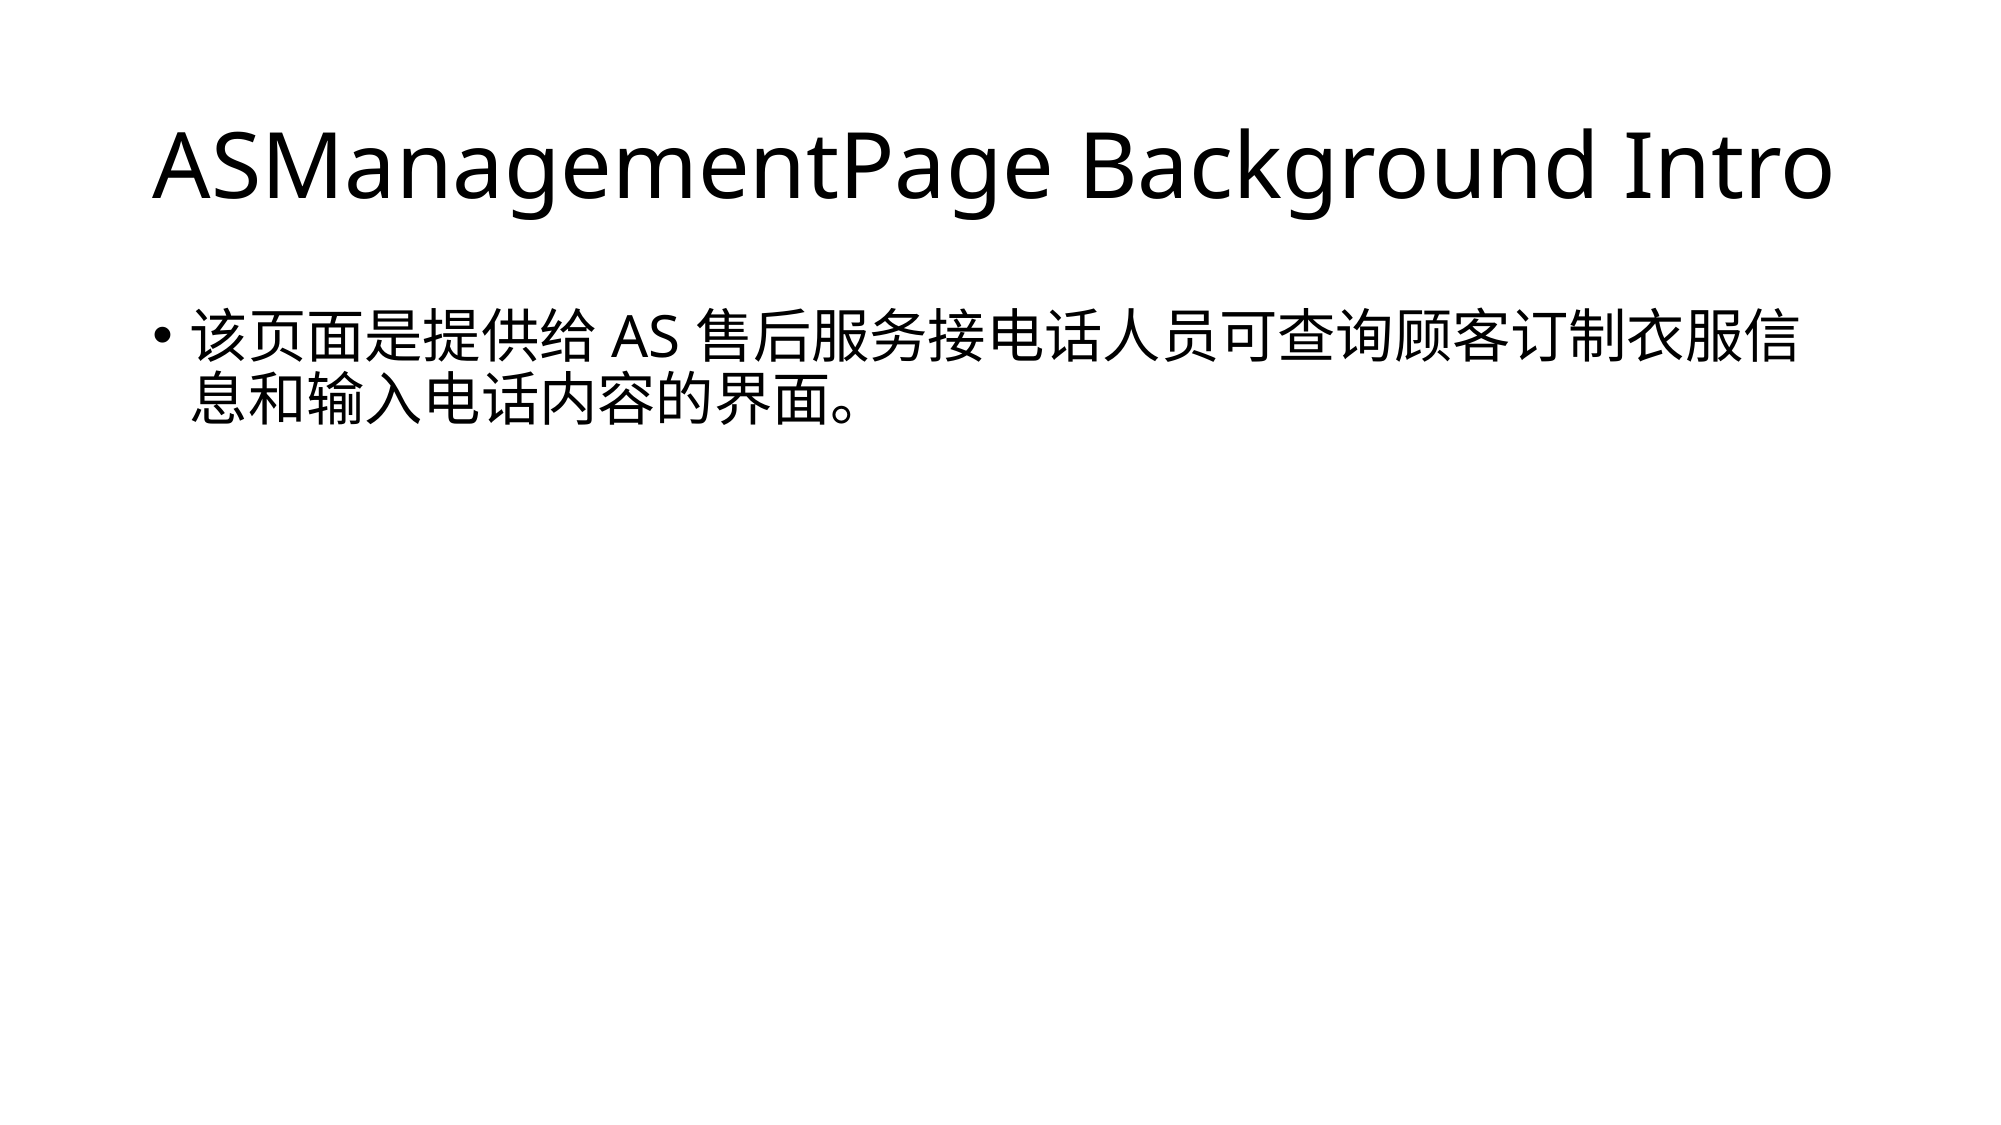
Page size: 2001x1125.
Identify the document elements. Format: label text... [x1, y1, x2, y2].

list 该页面是提供给AS售后服务接电话人员可查询顾客订制衣服信息和输入电话内容的界面。 [137, 299, 1863, 1014]
title ASManagementPage Background Intro [137, 59, 1863, 278]
